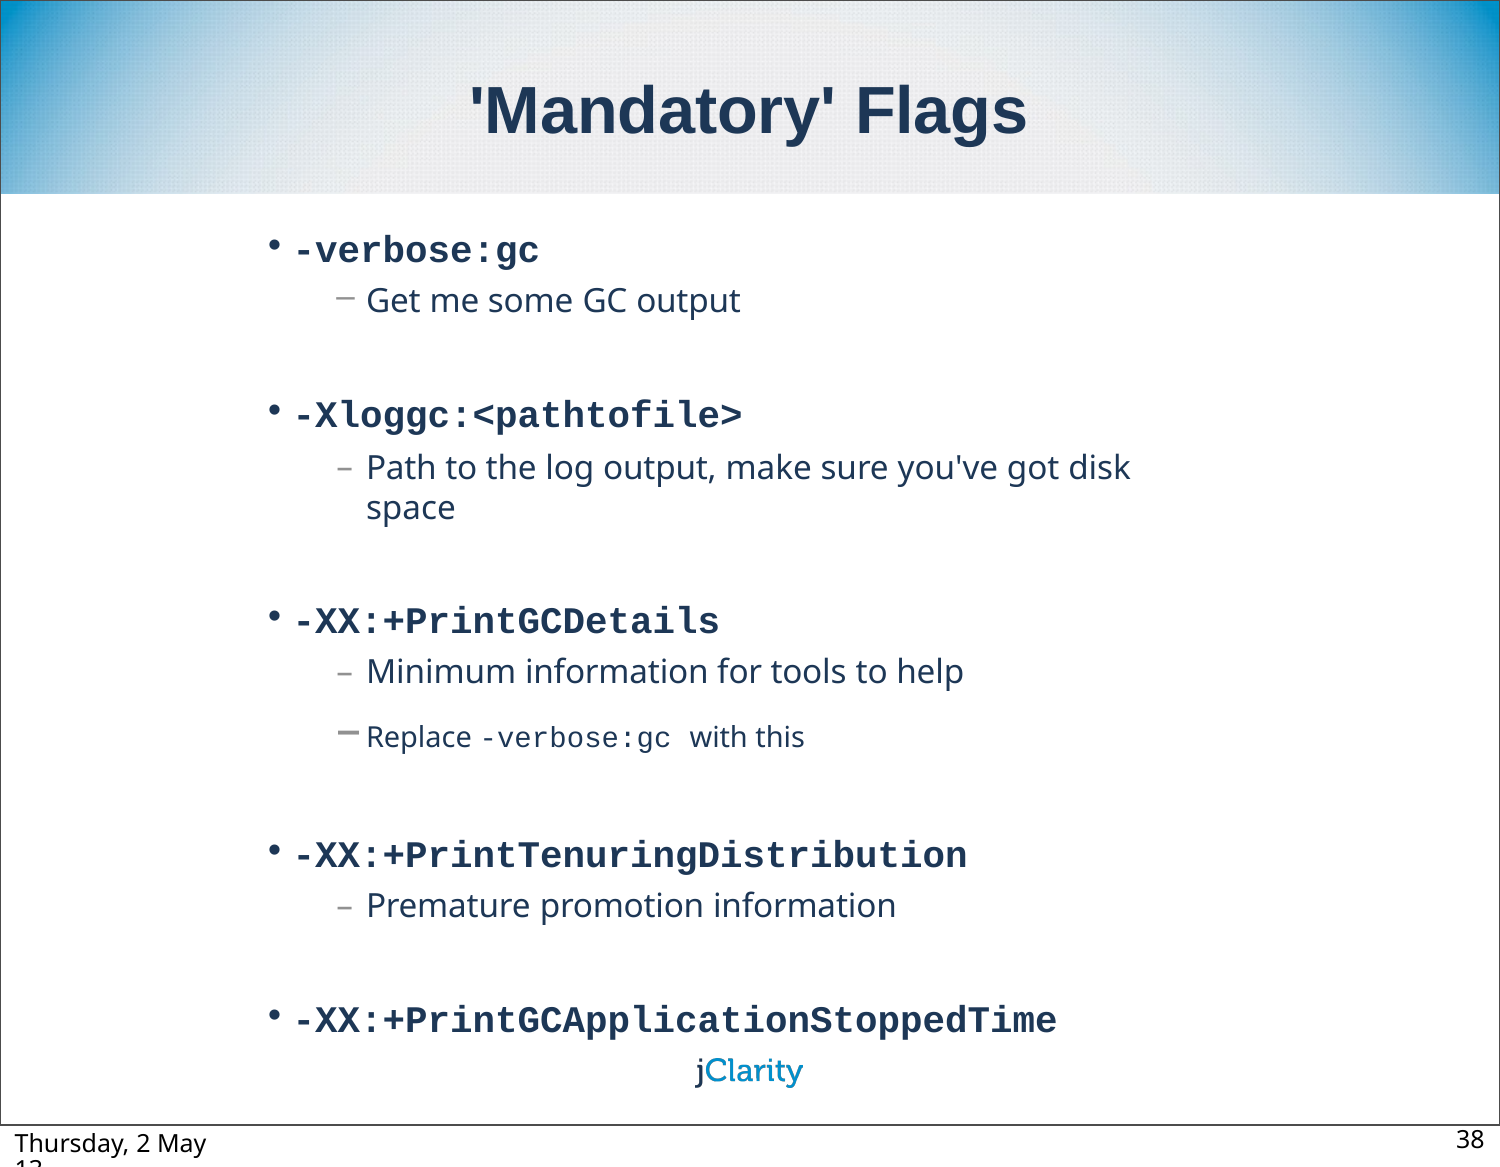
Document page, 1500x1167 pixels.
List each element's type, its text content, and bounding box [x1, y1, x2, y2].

slide_number 38 [1449, 1130, 1492, 1167]
text_box [0, 0, 1500, 1125]
footer Thursday, 2 May 13 [12, 1130, 240, 1167]
